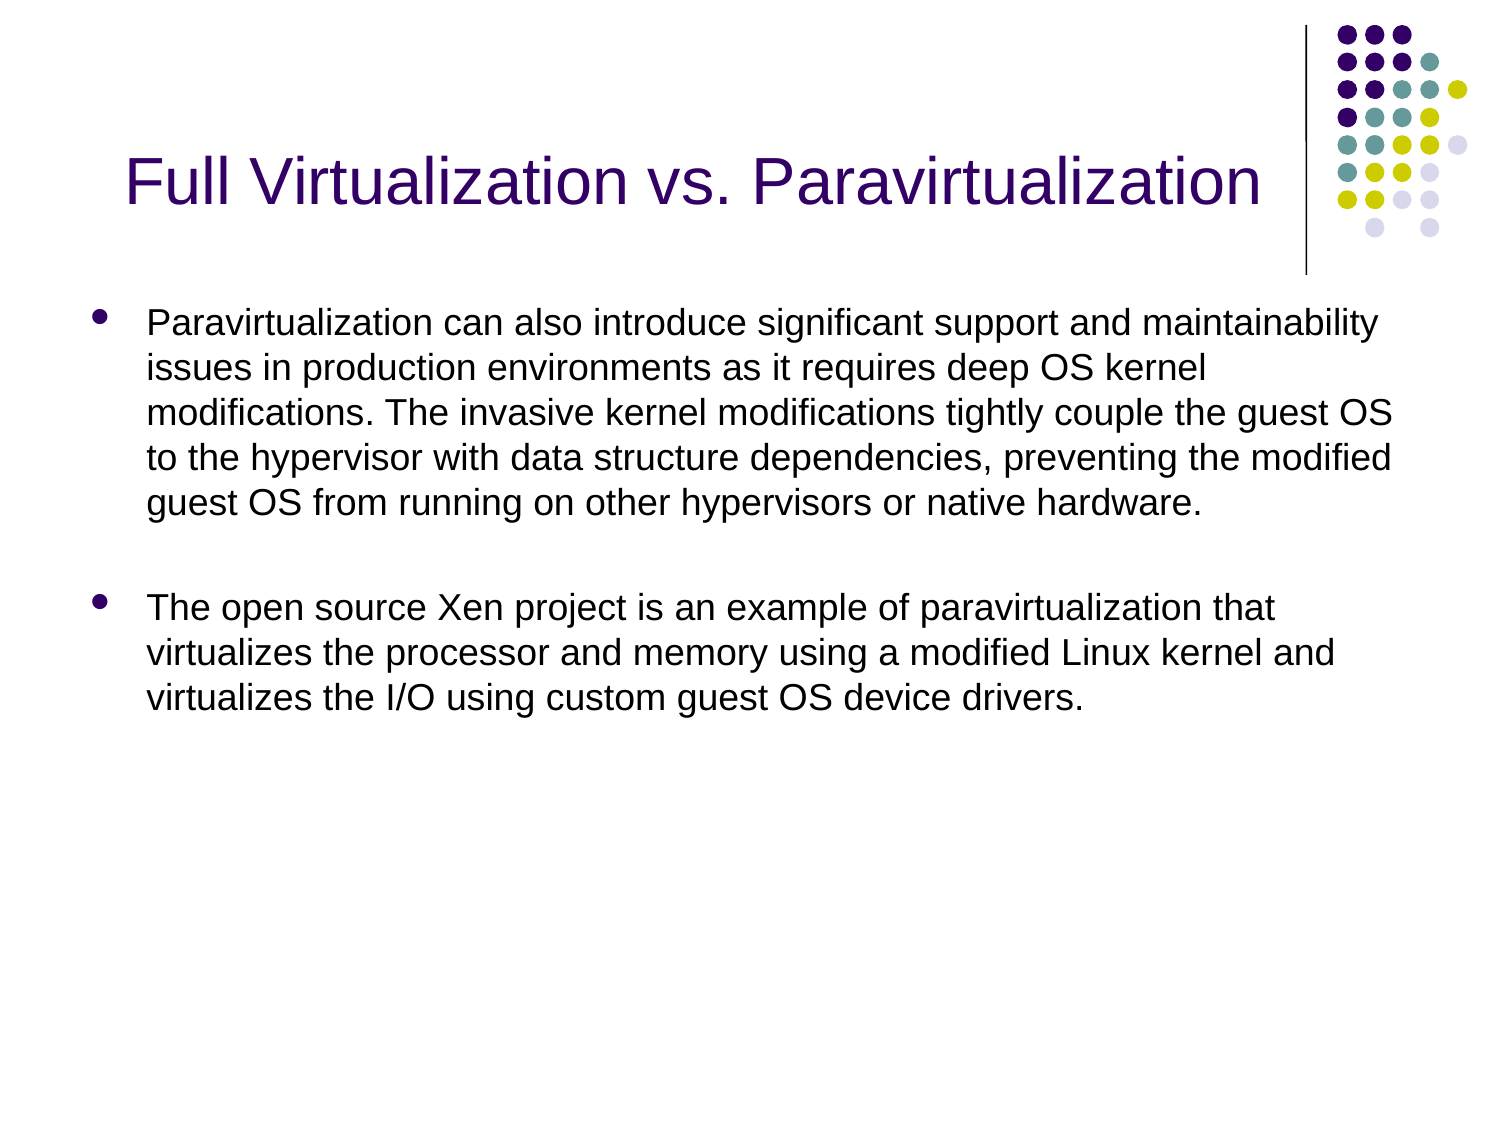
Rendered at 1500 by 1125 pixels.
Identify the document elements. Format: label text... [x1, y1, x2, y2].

title Full Virtualization vs. Paravirtualization [75, 20, 1313, 225]
list Paravirtualization can also introduce significant support and maintainability issues in production environments as it requires deep OS kernel modifications. The invasive kernel modifications tightly couple the guest OS to the hypervisor with data structure dependencies, preventing the modified guest OS from running on other hypervisors or native hardware. The open source Xen project is an example of paravirtualization that virtualizes the processor and memory using a modified Linux kernel and virtualizes the I/O using custom guest OS device drivers. [75, 237, 1425, 1006]
